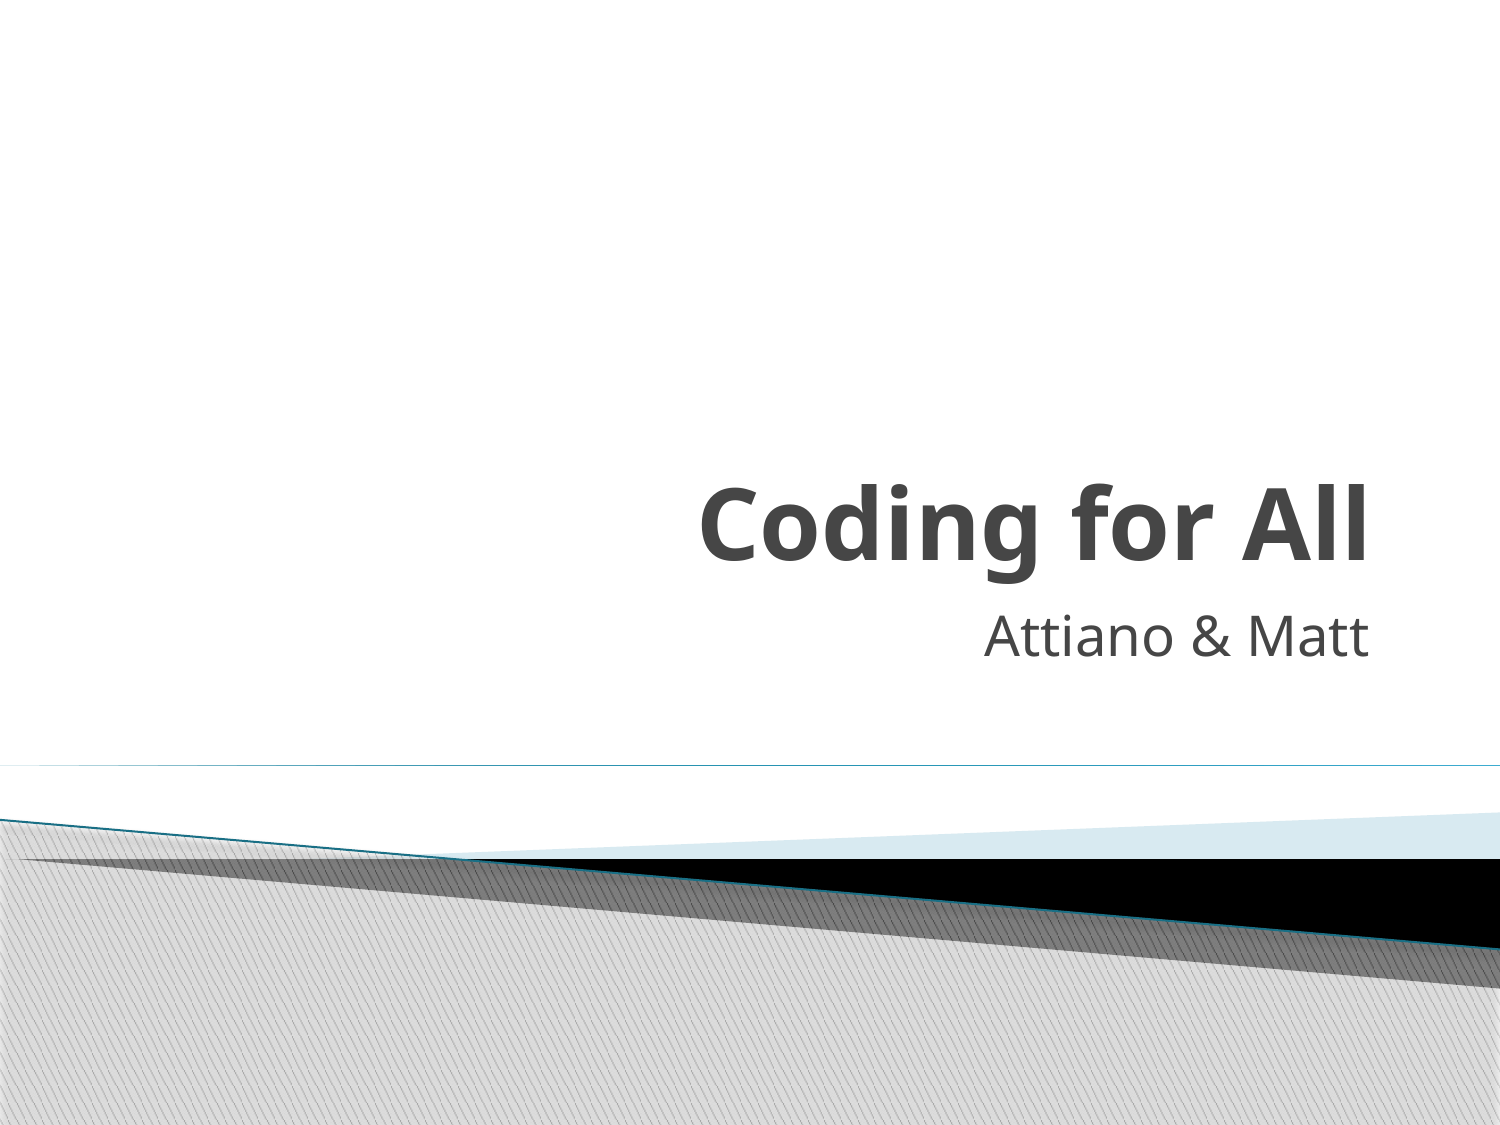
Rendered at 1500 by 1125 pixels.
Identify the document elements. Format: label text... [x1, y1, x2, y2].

picture [5, 859, 1500, 989]
subtitle Attiano & Matt [112, 592, 1388, 790]
title Coding for All [112, 287, 1388, 588]
